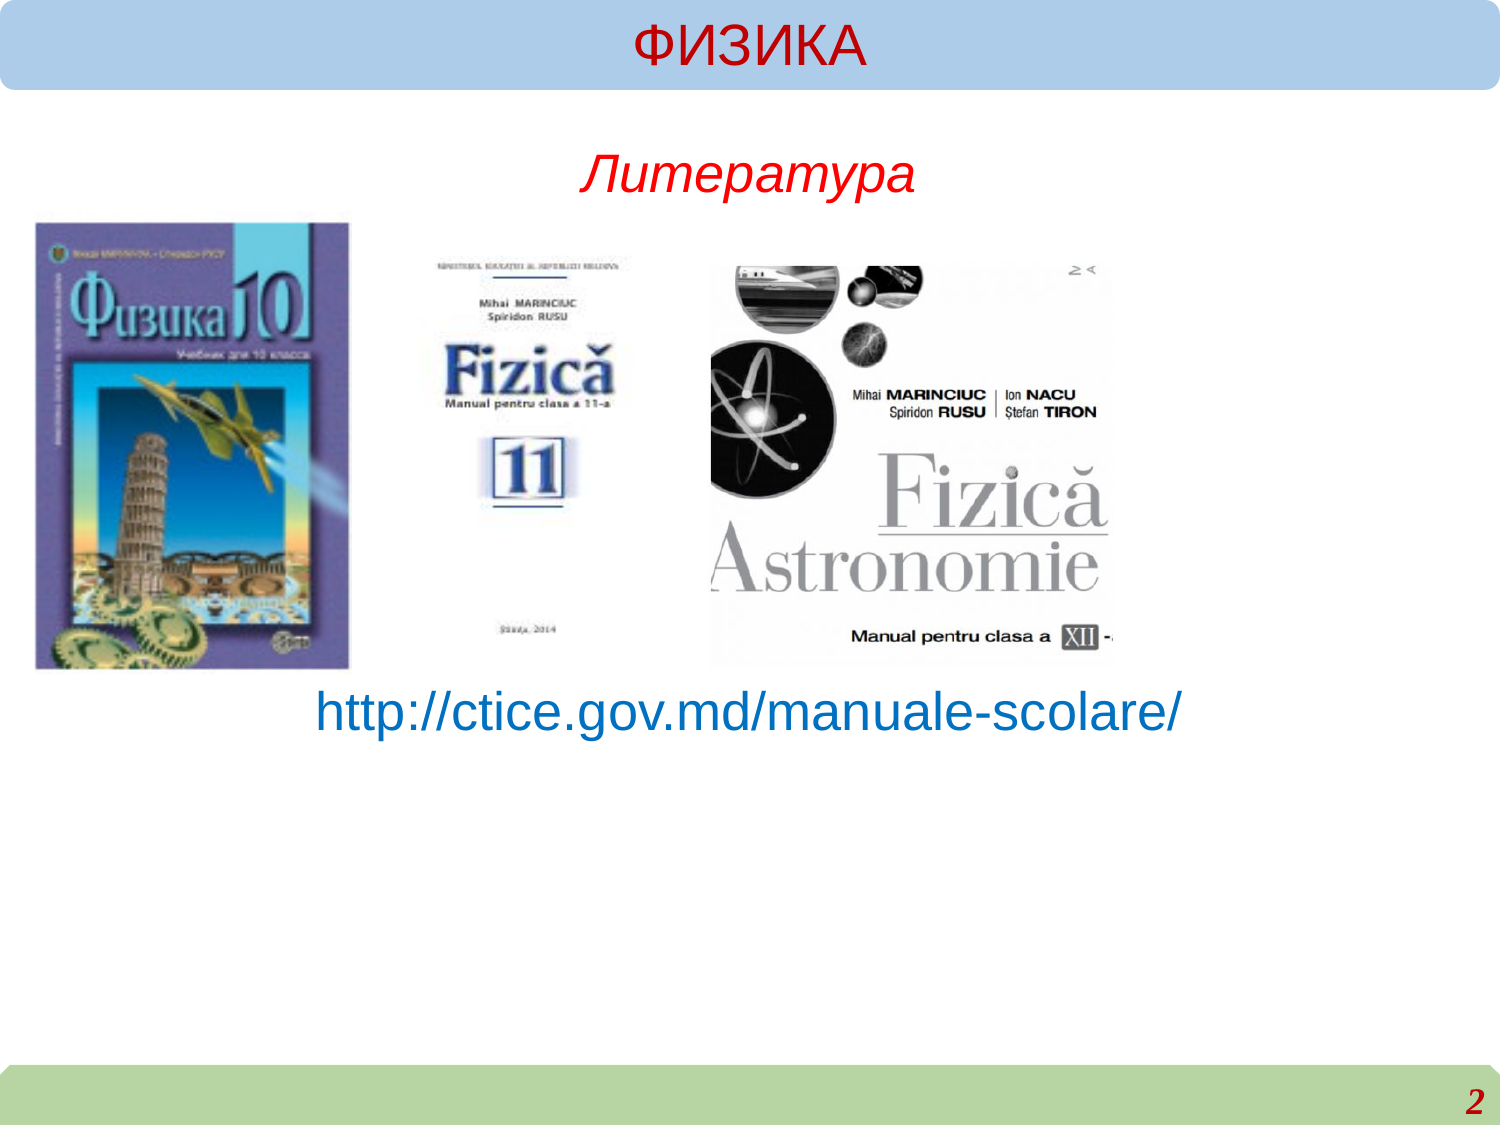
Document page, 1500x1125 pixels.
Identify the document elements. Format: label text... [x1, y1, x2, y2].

picture [707, 262, 1114, 669]
picture [34, 211, 352, 685]
text_box ФИЗИКА [0, 0, 1500, 85]
text_box Литература [529, 130, 971, 211]
slide_number 2 [1162, 1069, 1500, 1125]
text_box http://ctice.gov.md/manuale-scolare/ [301, 668, 1199, 749]
text_box [0, 1064, 1494, 1125]
picture [359, 226, 700, 669]
text_box [3, 85, 1496, 90]
